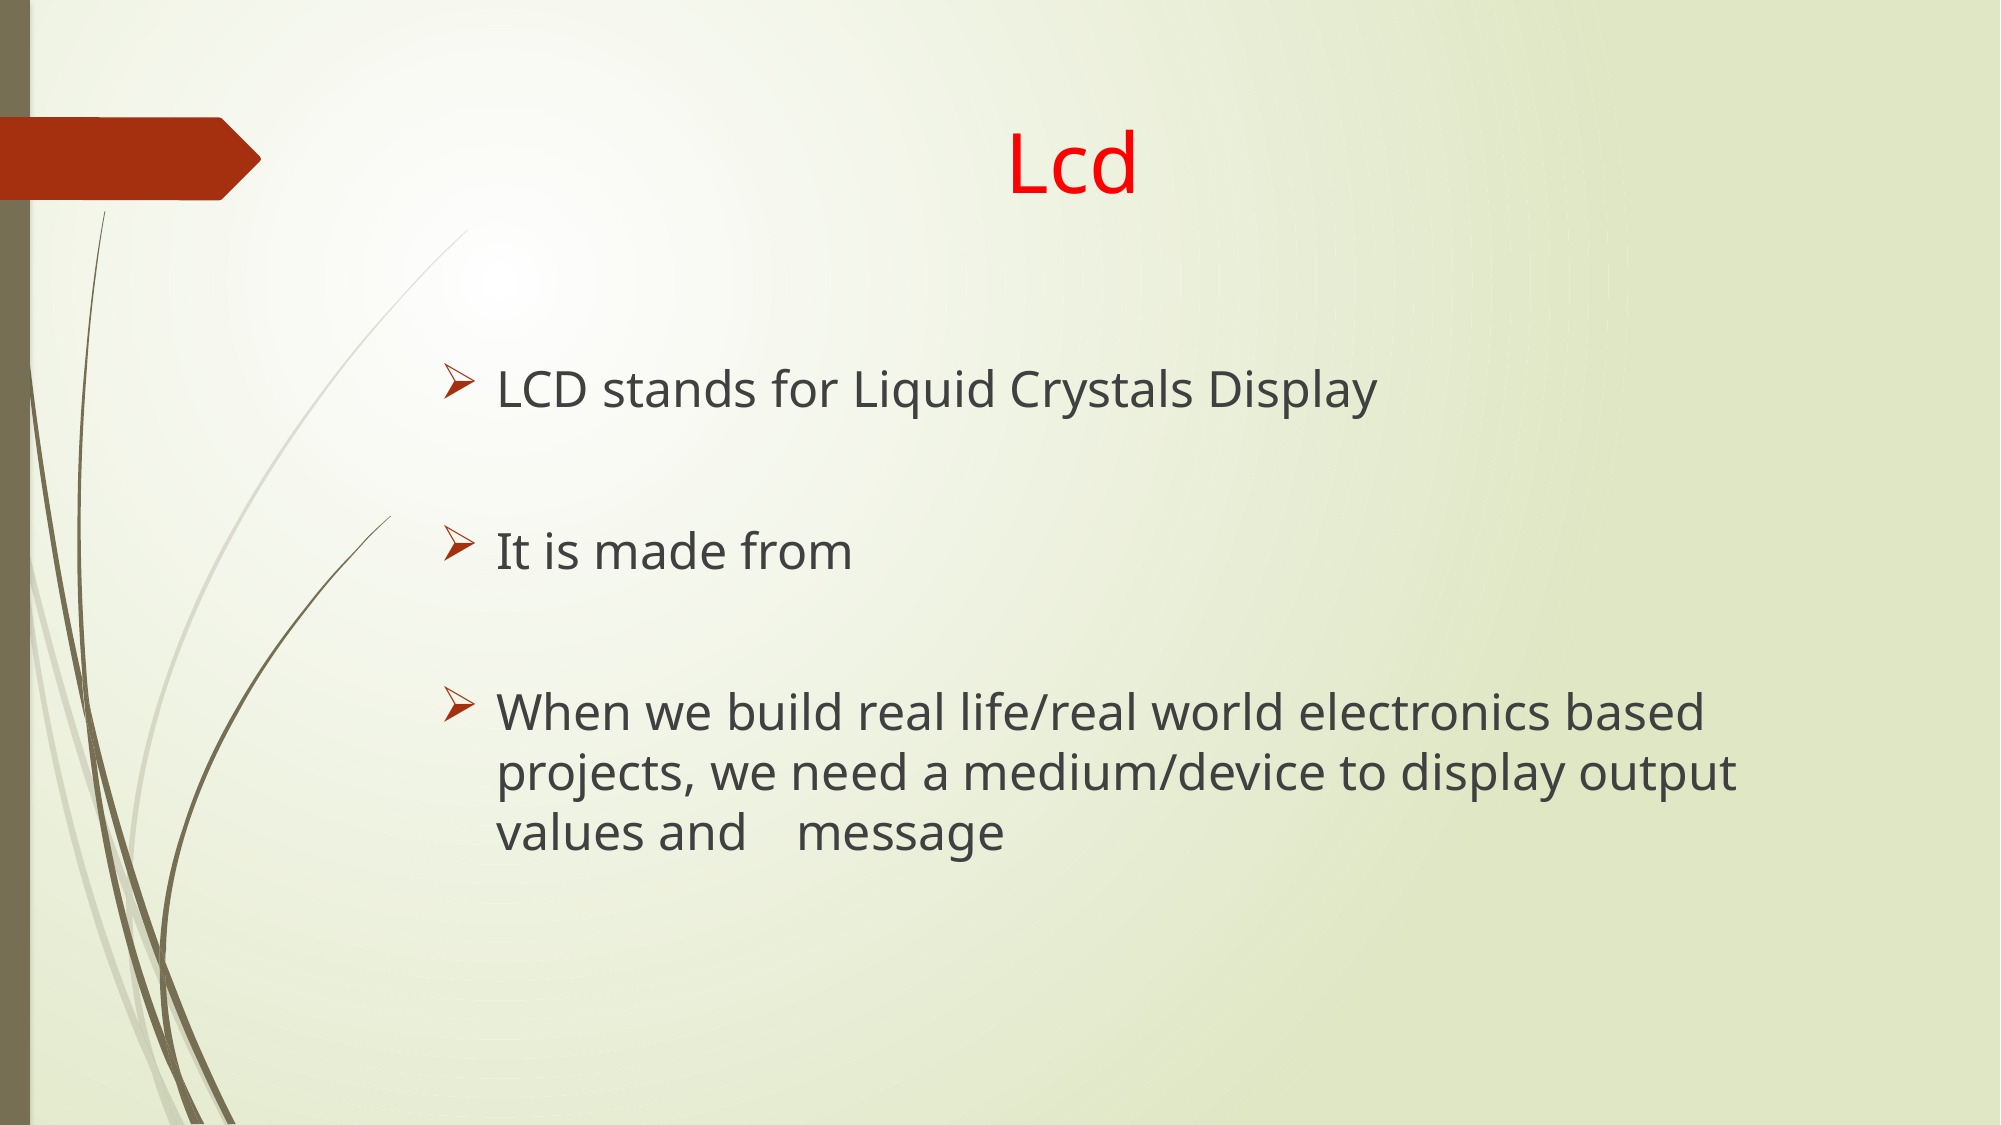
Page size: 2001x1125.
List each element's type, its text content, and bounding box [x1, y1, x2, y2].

title Lcd [425, 102, 1888, 313]
list LCD stands for Liquid Crystals Display It is made from When we build real life/real world electronics based projects, we need a medium/device to display output values and message [424, 350, 1888, 970]
